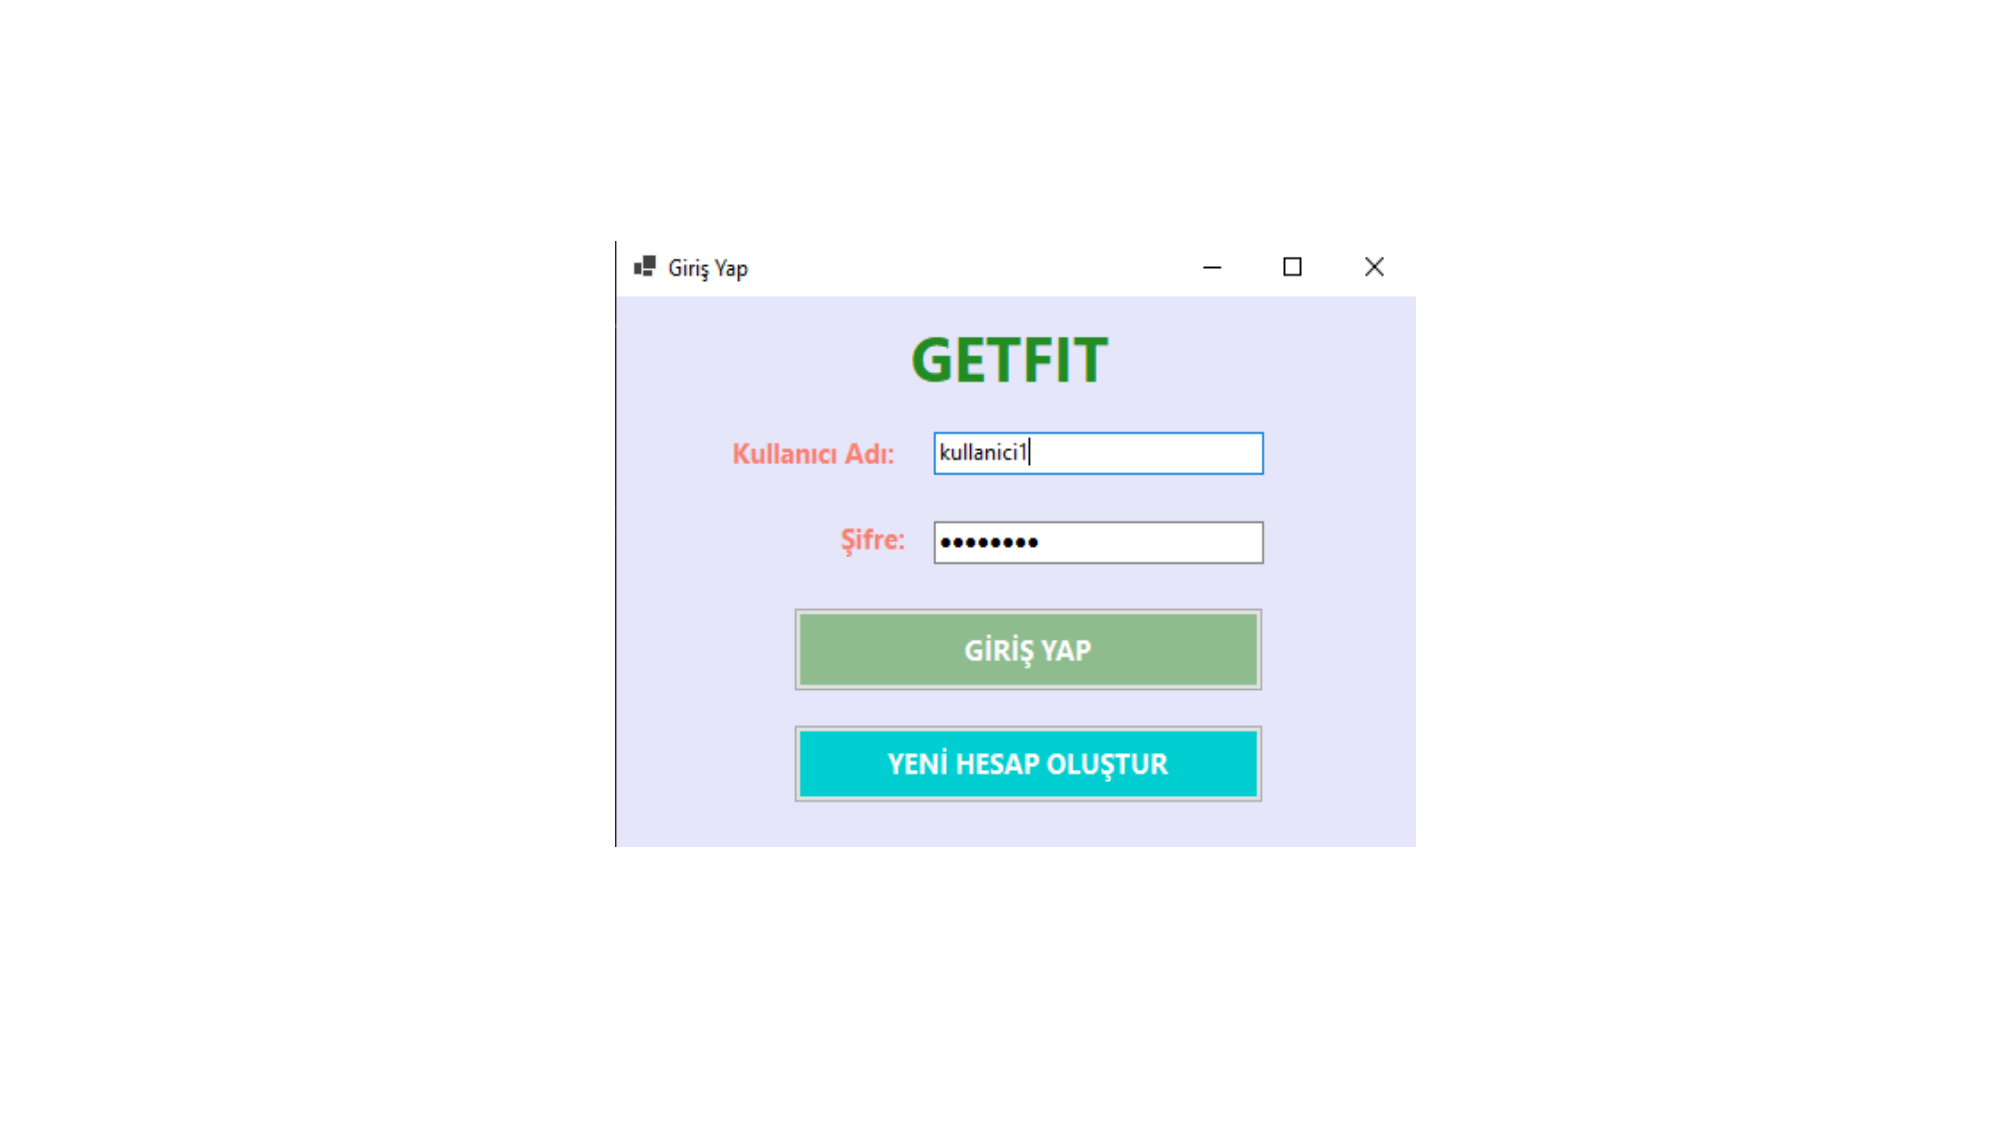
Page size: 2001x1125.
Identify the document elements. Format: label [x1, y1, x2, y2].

list [615, 241, 1416, 847]
